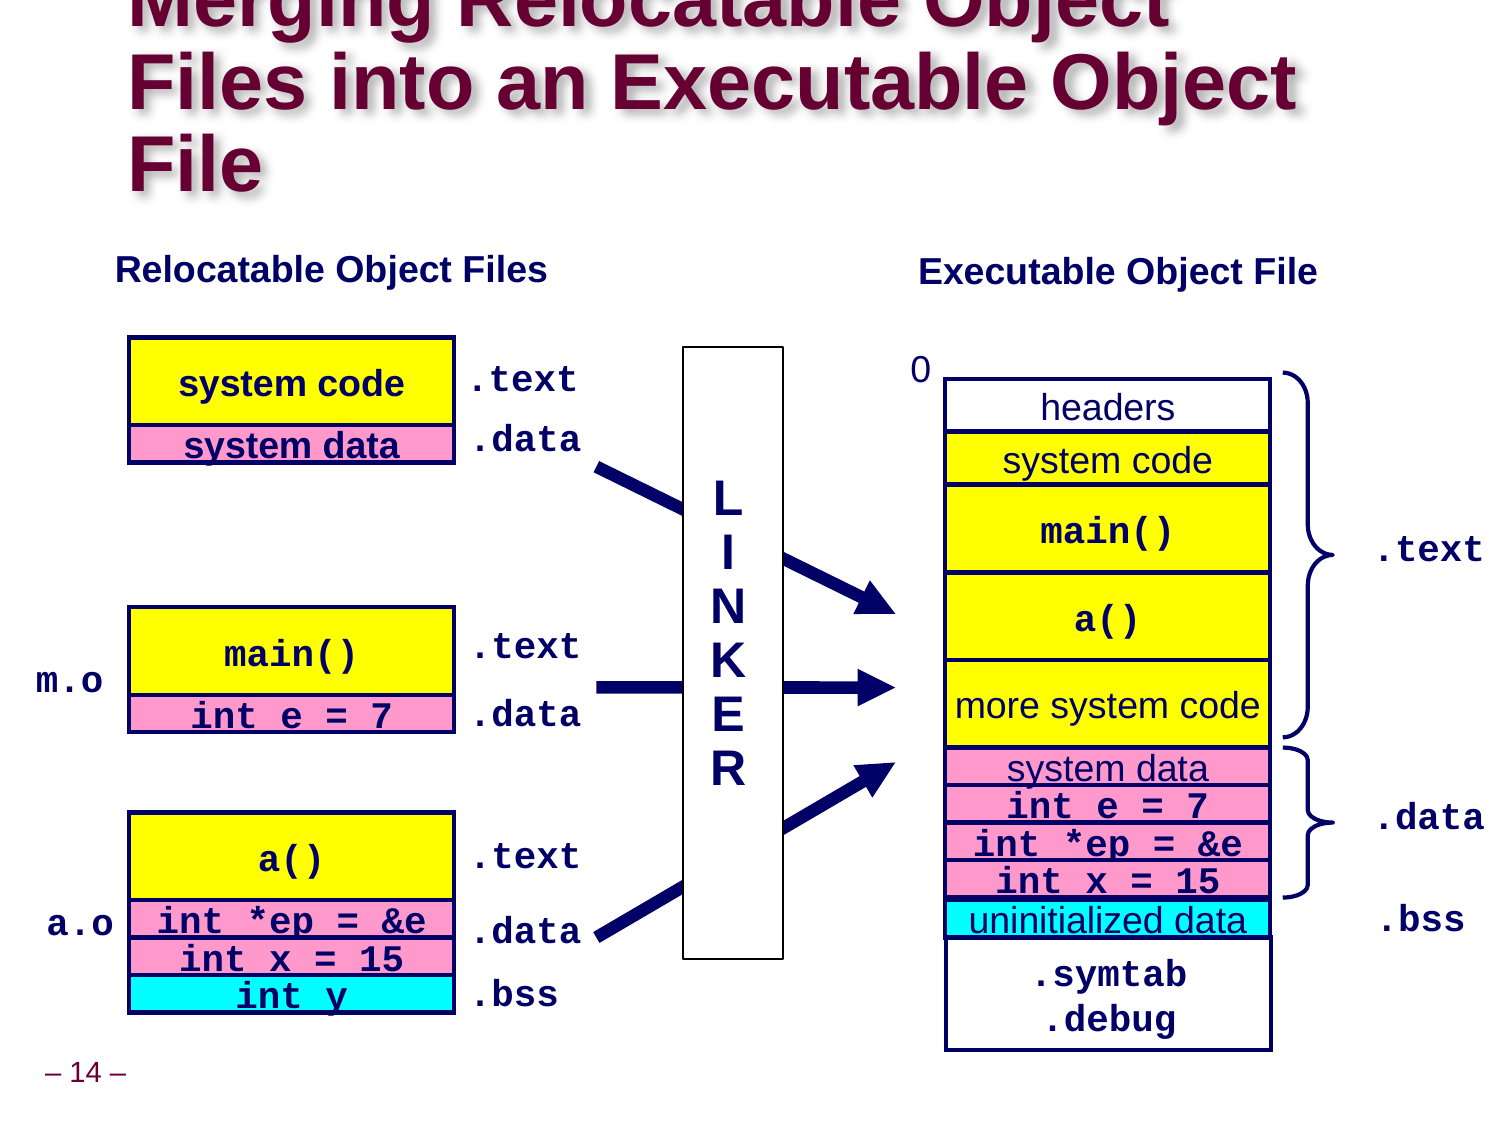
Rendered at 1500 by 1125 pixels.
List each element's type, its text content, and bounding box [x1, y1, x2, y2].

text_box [20, 606, 590, 742]
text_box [895, 239, 1500, 1051]
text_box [31, 812, 619, 1023]
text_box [596, 346, 896, 960]
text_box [128, 337, 597, 467]
title Merging Relocatable Object Files into an Executable Object File [126, 37, 1374, 132]
text_box Relocatable Object Files [100, 237, 564, 298]
